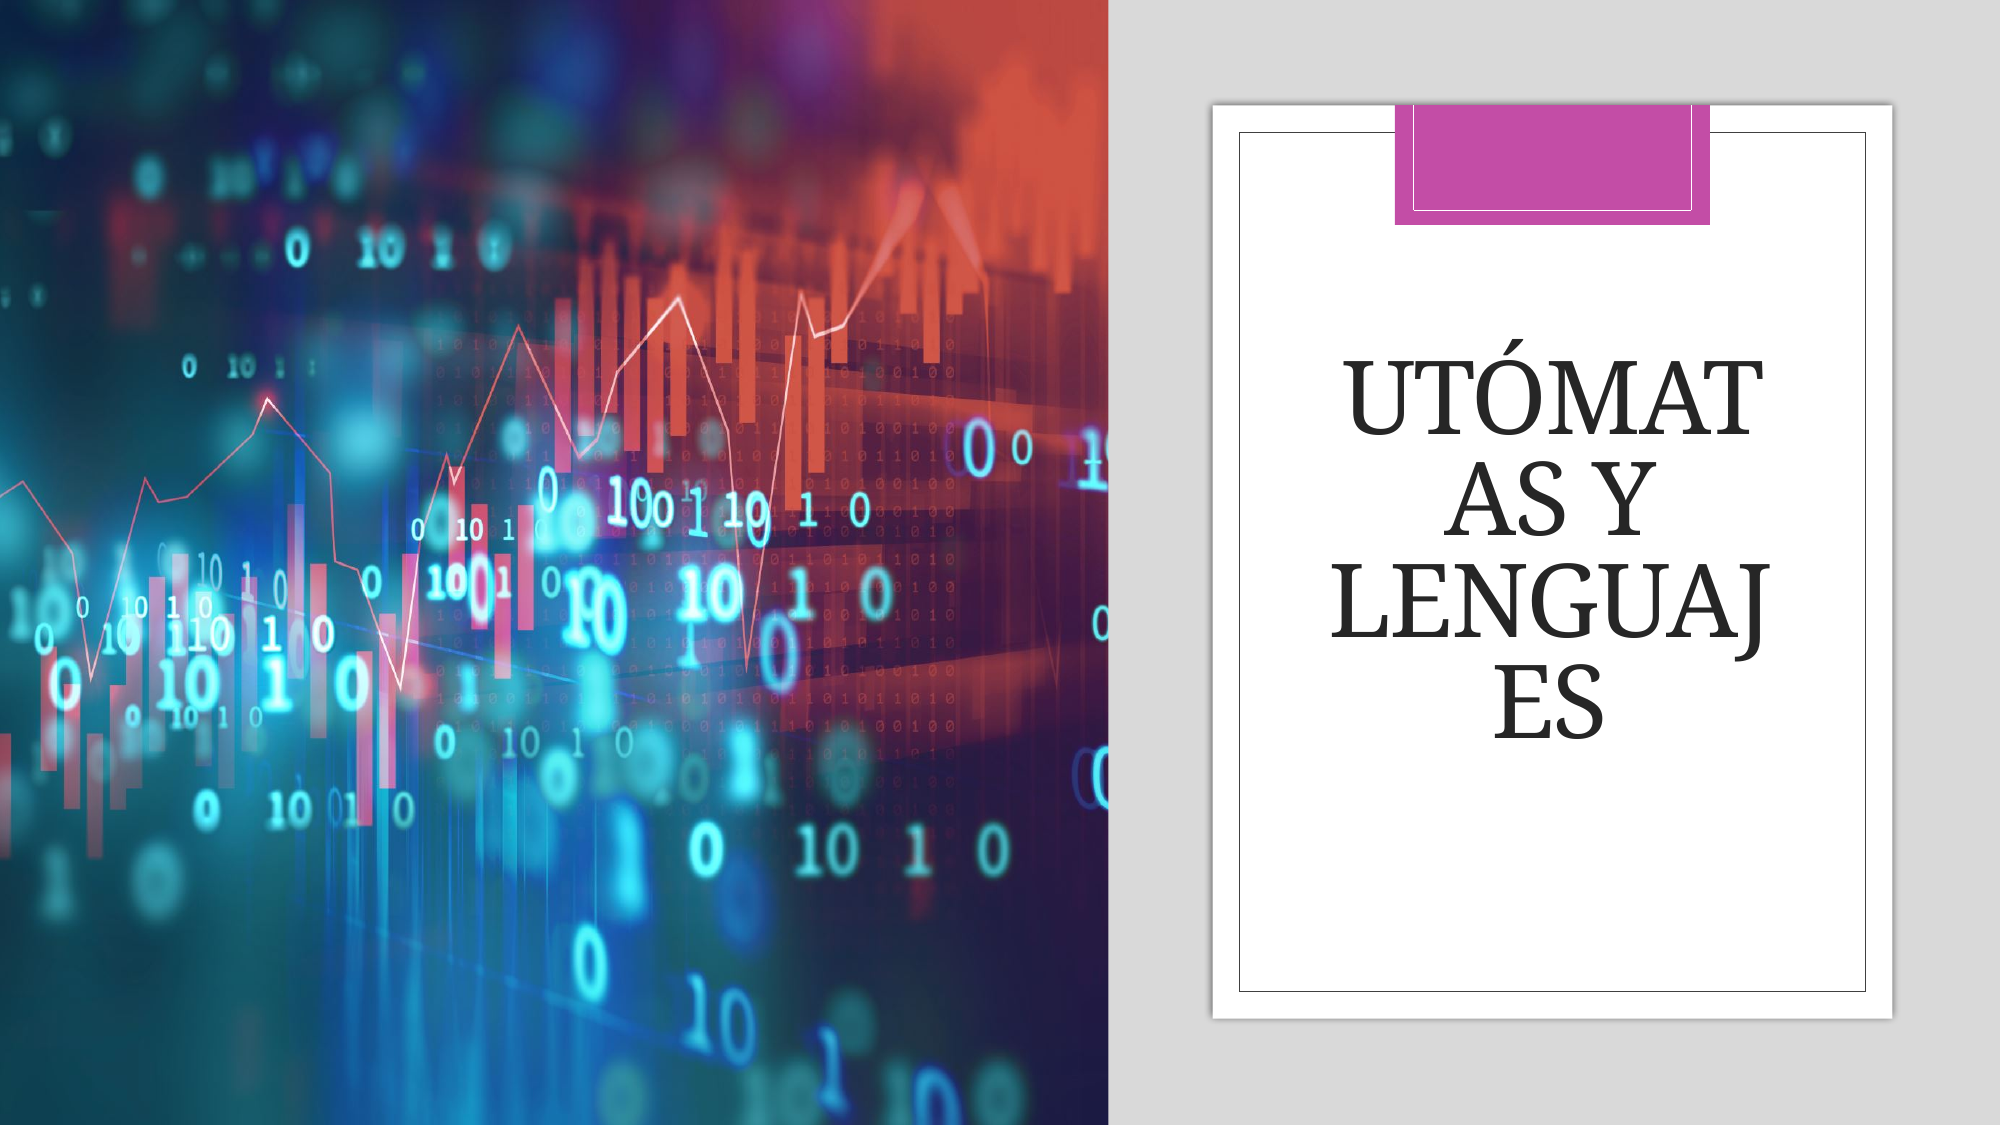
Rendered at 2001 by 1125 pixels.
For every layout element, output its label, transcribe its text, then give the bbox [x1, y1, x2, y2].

picture [0, 0, 1109, 1125]
text_box [1394, 104, 1711, 226]
text_box [1212, 105, 1893, 1019]
text_box [1239, 132, 1866, 992]
text_box [1111, 0, 2000, 1125]
title UTÓMATAS Y LENGUAJES [1305, 255, 1794, 771]
